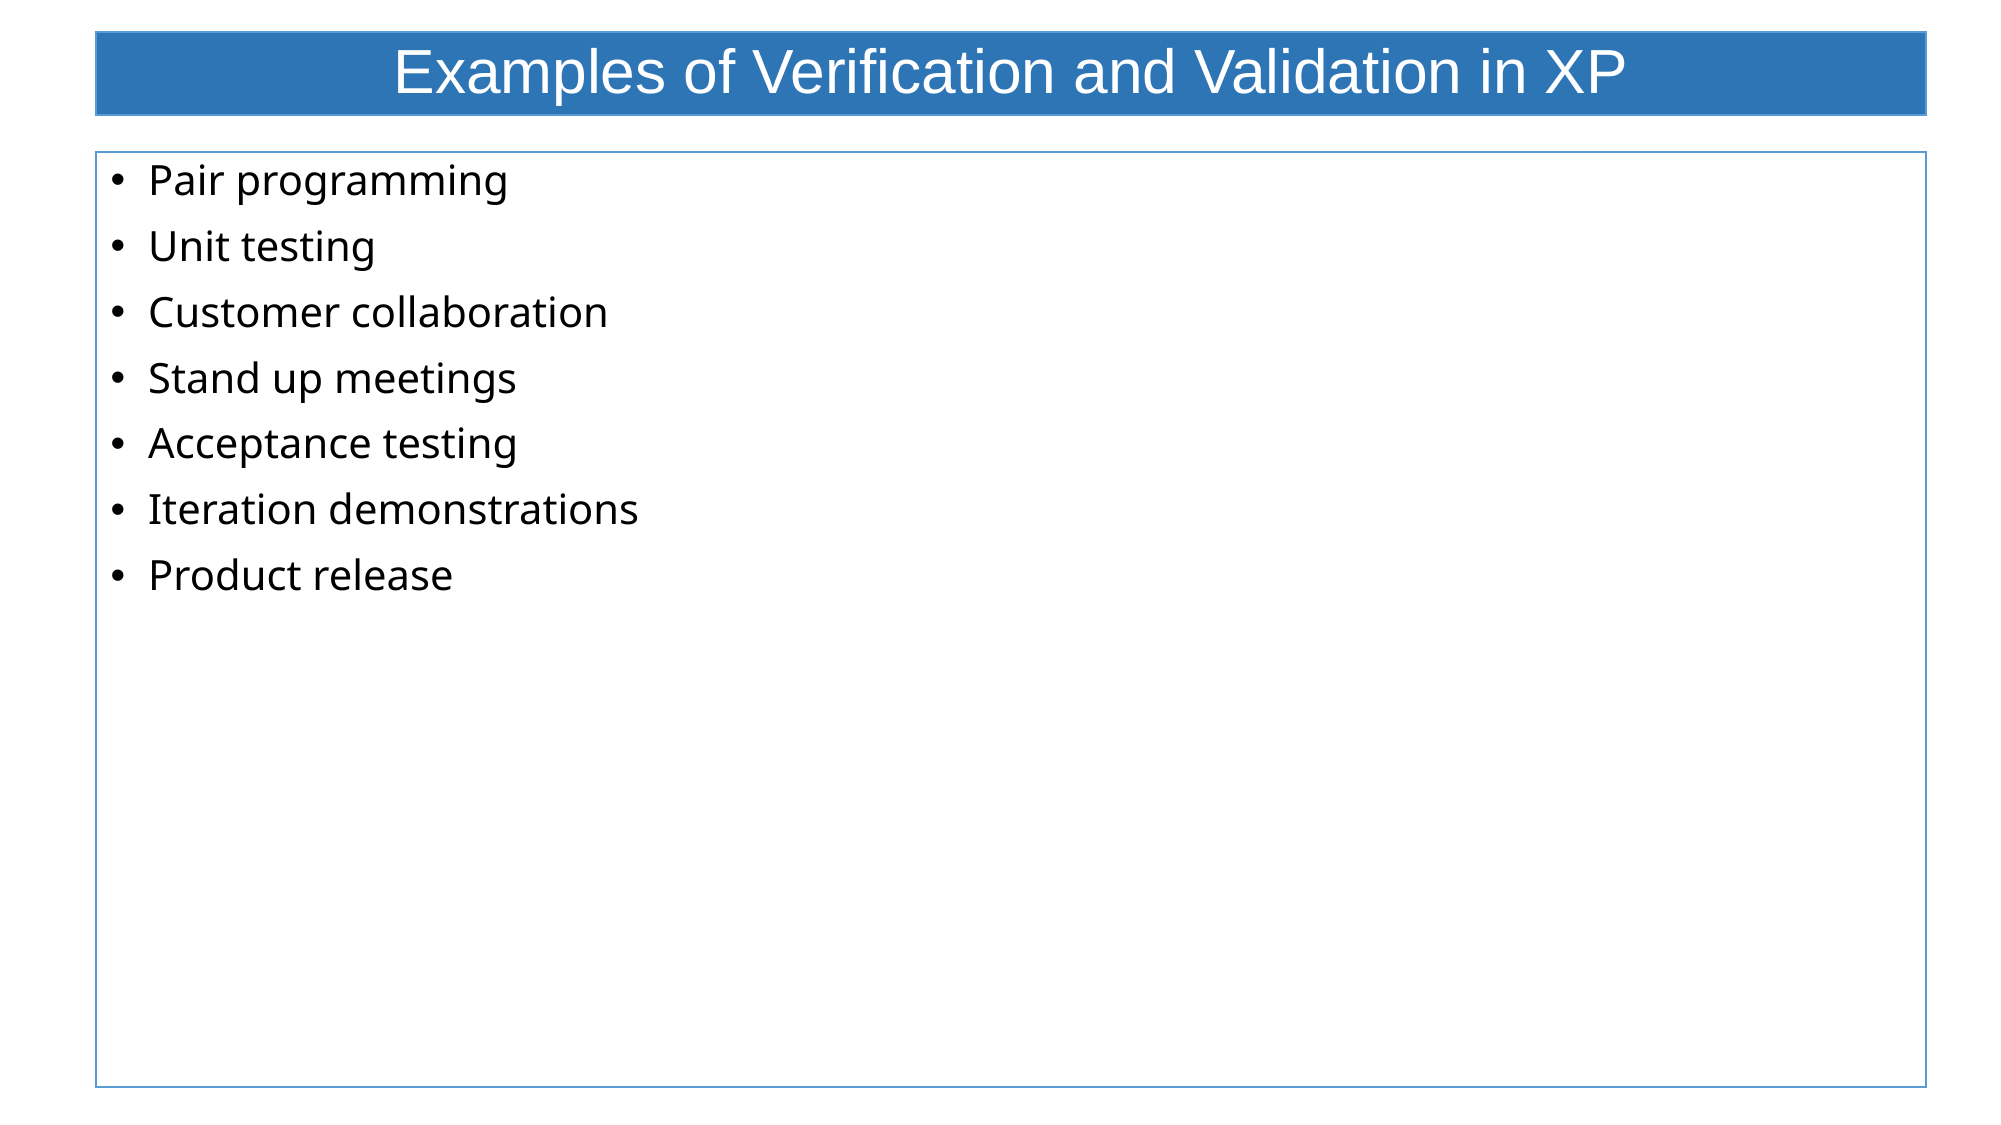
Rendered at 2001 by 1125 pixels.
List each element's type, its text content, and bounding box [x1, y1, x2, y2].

list Pair programming Unit testing Customer collaboration Stand up meetings Acceptance testing Iteration demonstrations Product release [95, 151, 1927, 1088]
title Examples of Verification and Validation in XP [95, 31, 1927, 116]
